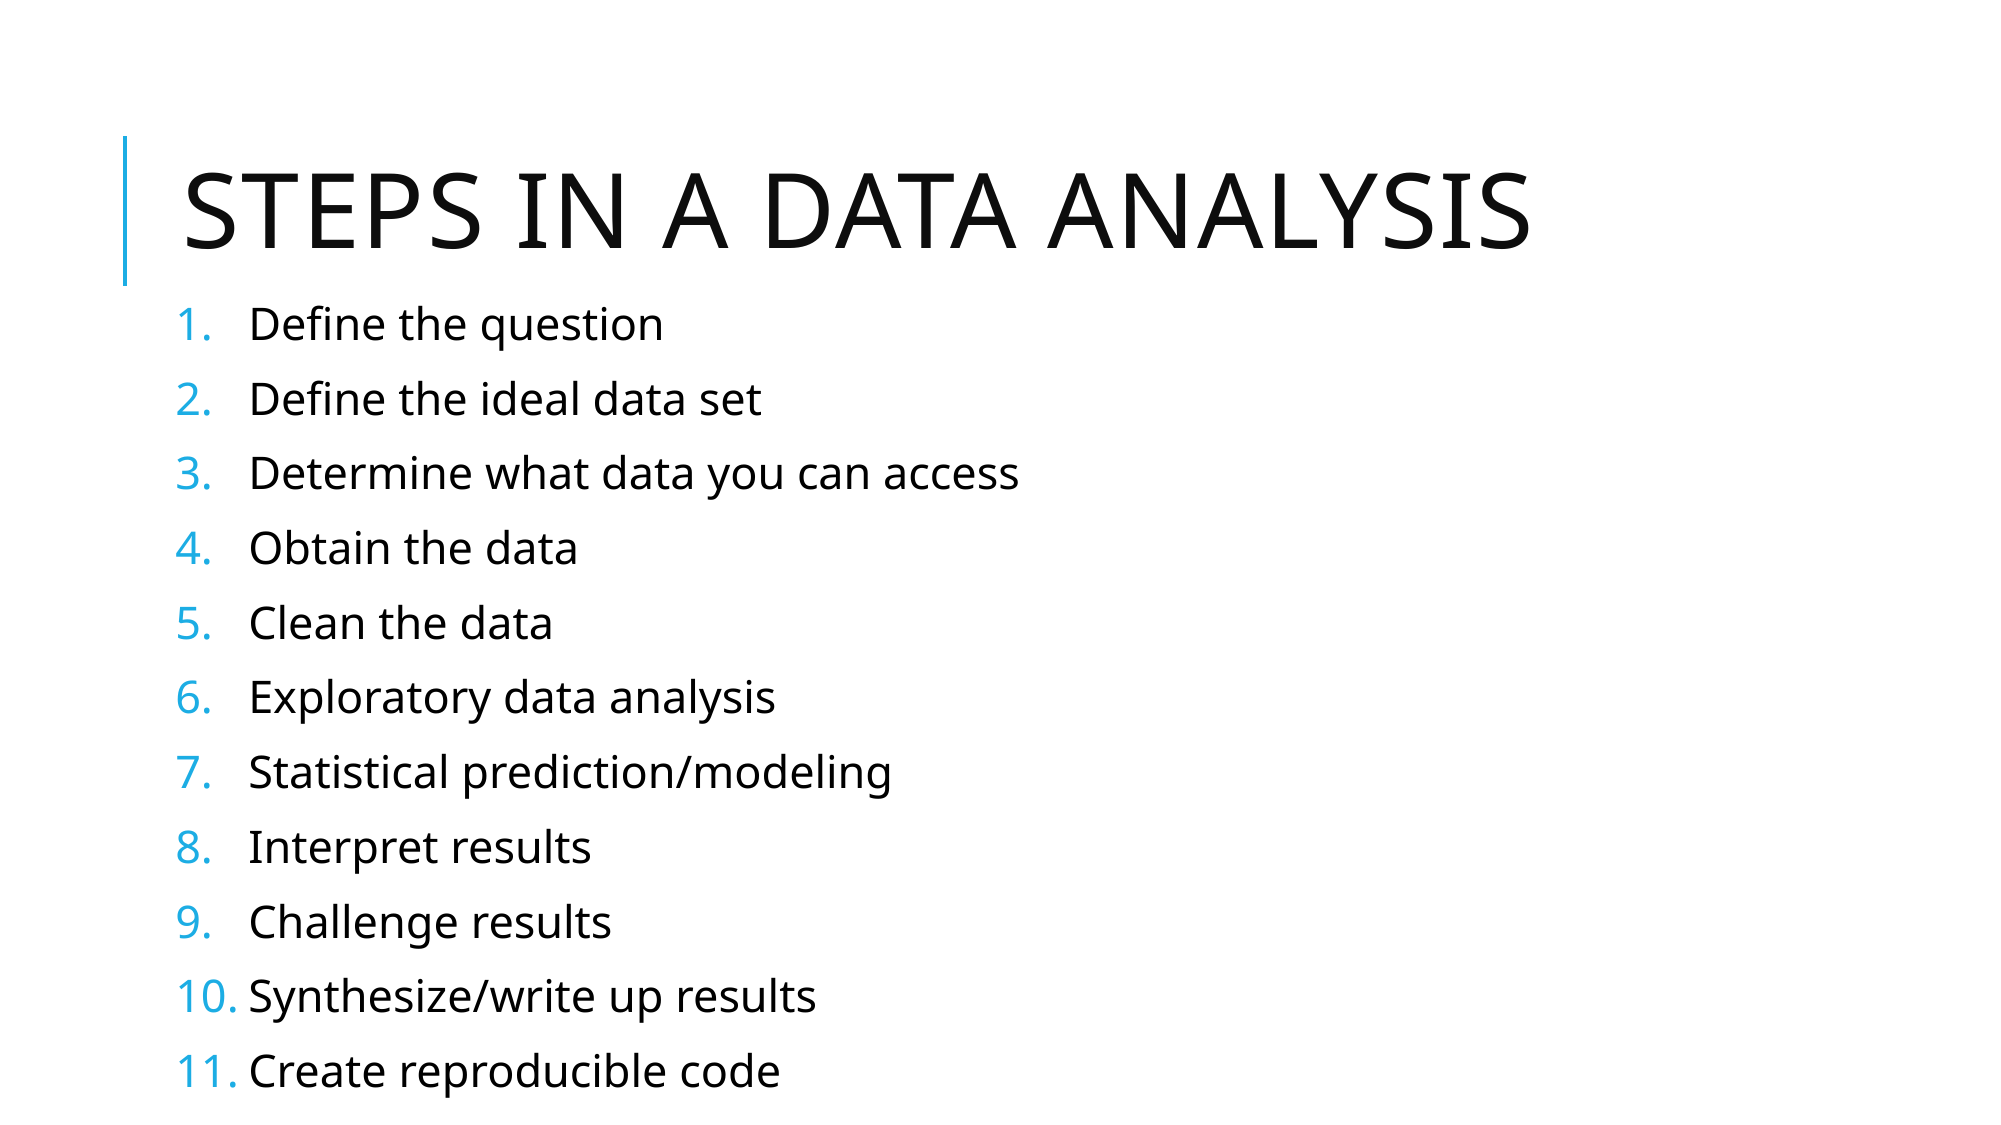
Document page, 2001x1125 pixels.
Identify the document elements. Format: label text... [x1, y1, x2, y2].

list Define the question Define the ideal data set Determine what data you can access Obtain the data Clean the data Exploratory data analysis Statistical prediction/modeling Interpret results Challenge results Synthesize/write up results Create reproducible code [168, 294, 1636, 1109]
title Steps in a data analysis [168, 96, 1763, 342]
